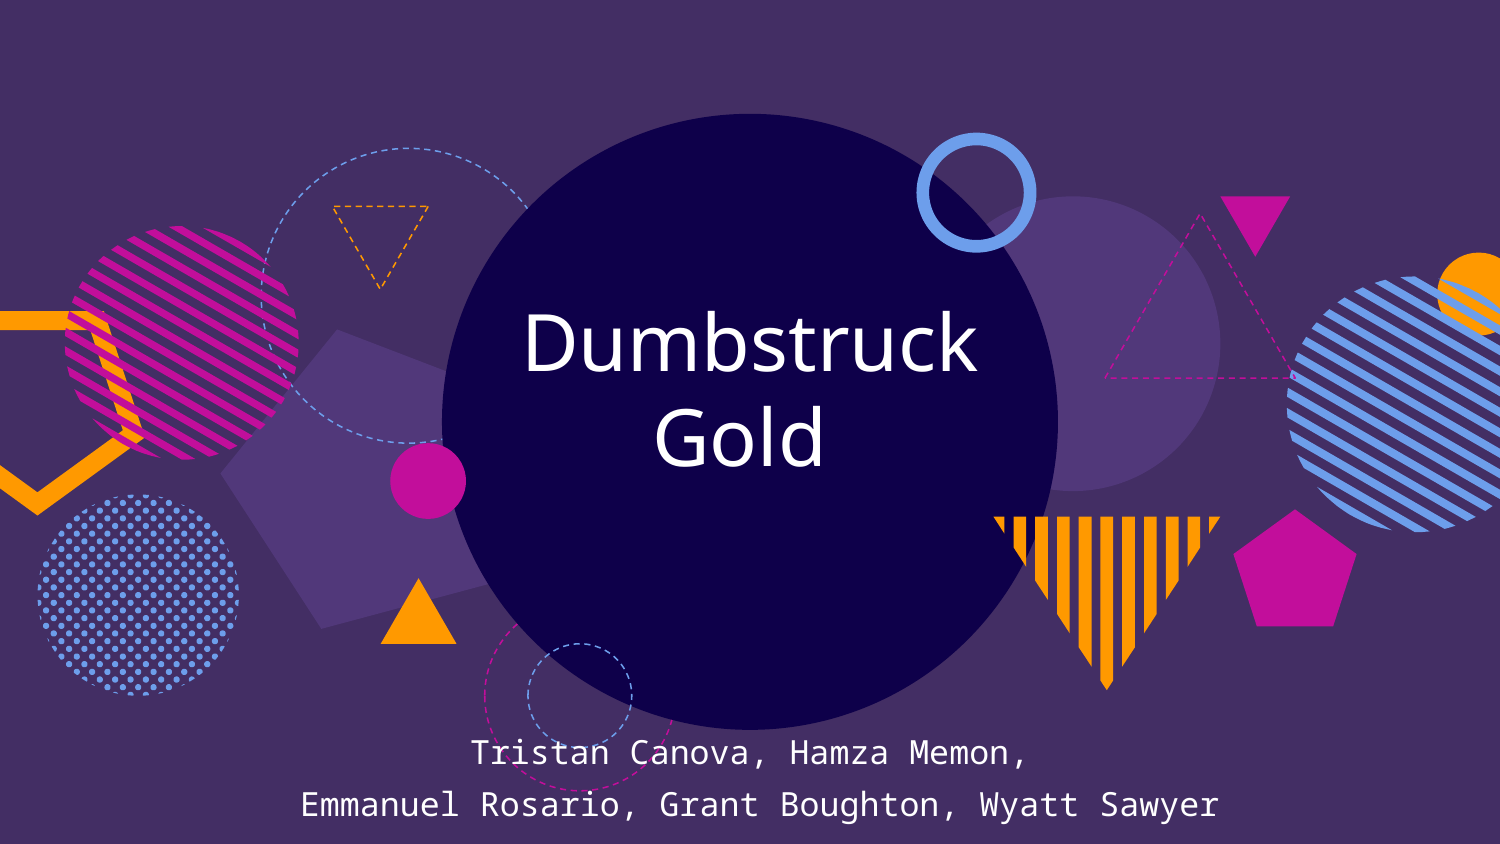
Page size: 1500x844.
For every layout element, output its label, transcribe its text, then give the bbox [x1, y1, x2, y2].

text_box Tristan Canova, Hamza Memon, Emmanuel Rosario, Grant Boughton, Wyatt Sawyer [219, 716, 1281, 844]
title Dumbstruck Gold [472, 339, 1028, 530]
